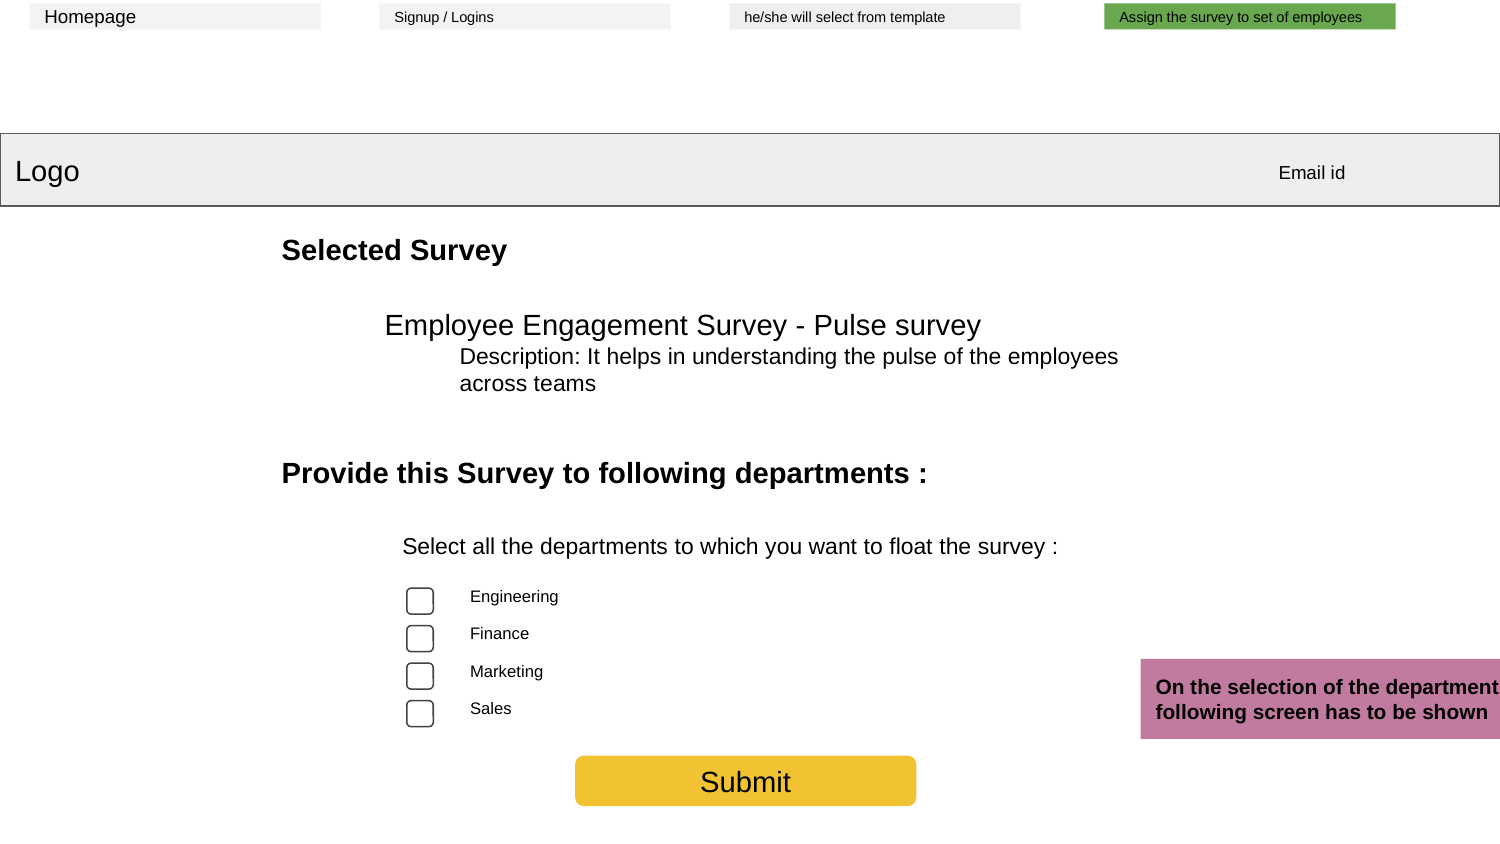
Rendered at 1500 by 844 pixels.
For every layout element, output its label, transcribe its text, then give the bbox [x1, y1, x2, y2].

text_box Signup / Logins [379, 3, 671, 30]
text_box Finance [455, 613, 1251, 650]
text_box Sales [455, 688, 1140, 729]
text_box [406, 588, 434, 615]
text_box Assign the survey to set of employees [1104, 3, 1396, 30]
text_box [406, 700, 434, 727]
text_box [406, 663, 434, 690]
text_box [406, 625, 434, 652]
text_box Homepage [29, 3, 321, 30]
text_box Provide this Survey to following departments : [266, 439, 1062, 504]
text_box Submit [575, 755, 917, 807]
text_box On the selection of the department, the following screen has to be shown [1140, 658, 1500, 739]
text_box Select all the departments to which you want to float the survey : [387, 517, 1183, 573]
text_box he/she will select from template [729, 3, 1021, 30]
text_box Logo [0, 133, 1500, 206]
text_box Email id [1263, 149, 1500, 195]
text_box Engineering [455, 575, 1251, 613]
text_box Selected Survey [266, 216, 1062, 282]
text_box Marketing [455, 650, 1251, 688]
text_box Employee Engagement Survey - Pulse survey Description: It helps in understanding the pulse of the employees across teams [369, 291, 1165, 412]
